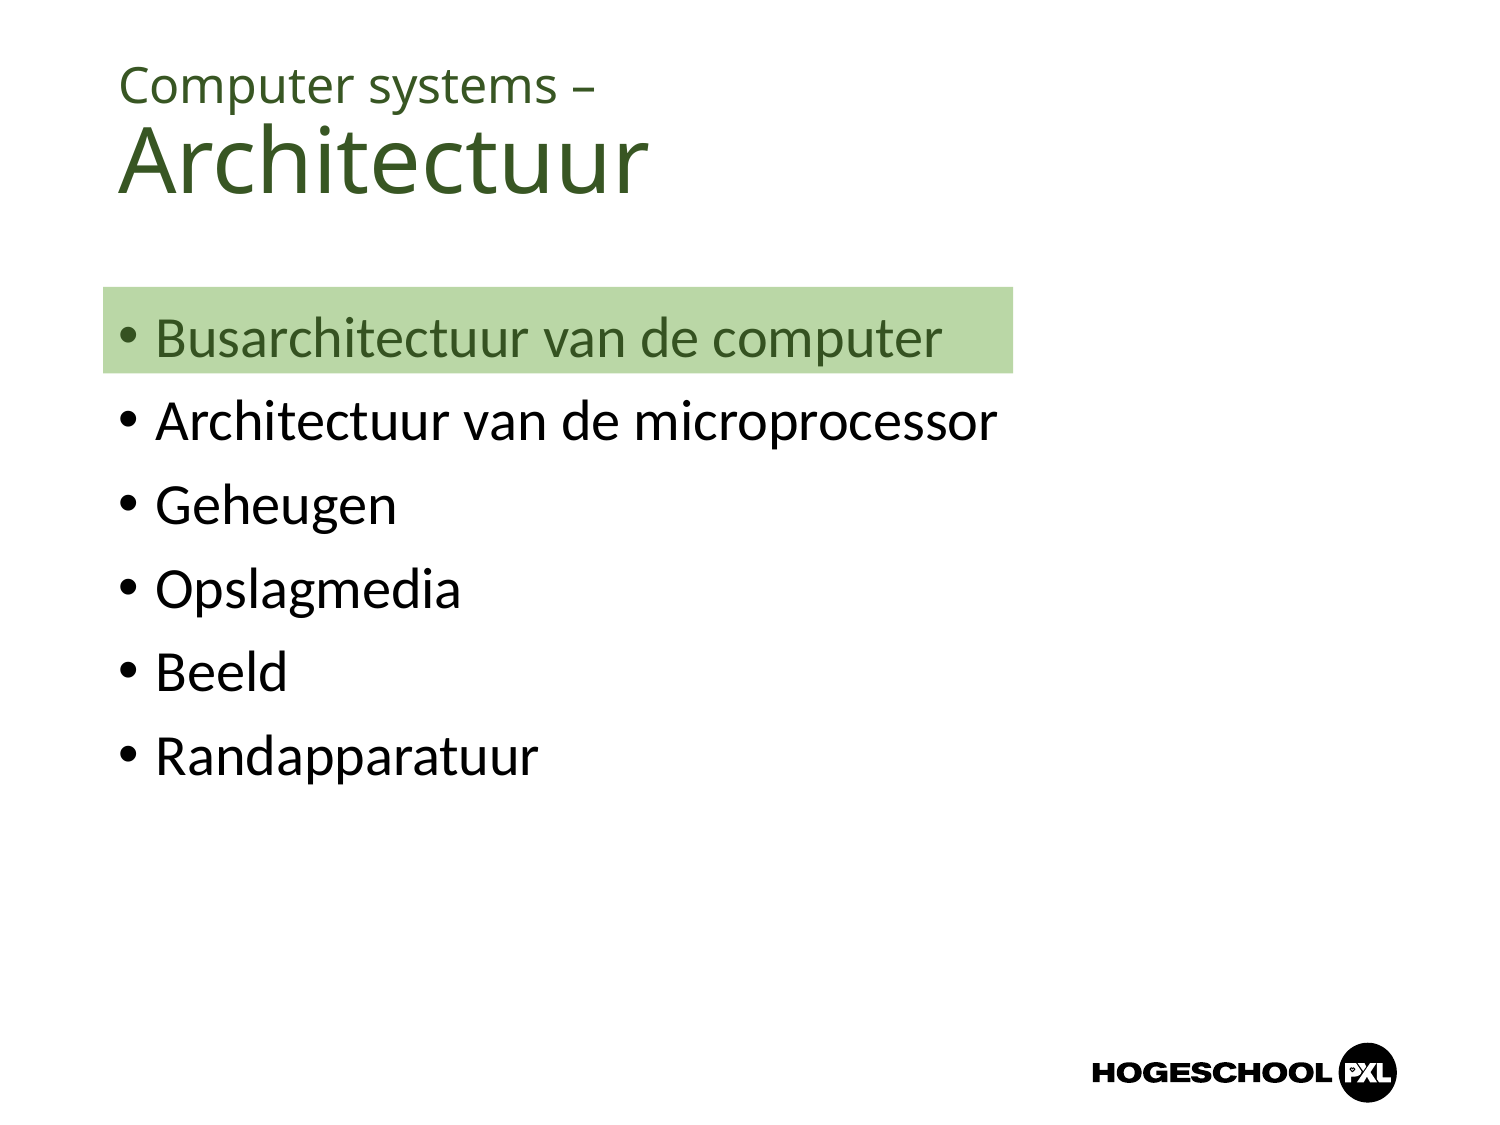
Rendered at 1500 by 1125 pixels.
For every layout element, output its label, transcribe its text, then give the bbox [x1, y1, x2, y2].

list Busarchitectuur van de computer Architectuur van de microprocessor Geheugen Opslagmedia Beeld Randapparatuur [103, 299, 1397, 984]
title Computer systems – Architectuur [103, 27, 1397, 246]
text_box [102, 286, 1014, 374]
